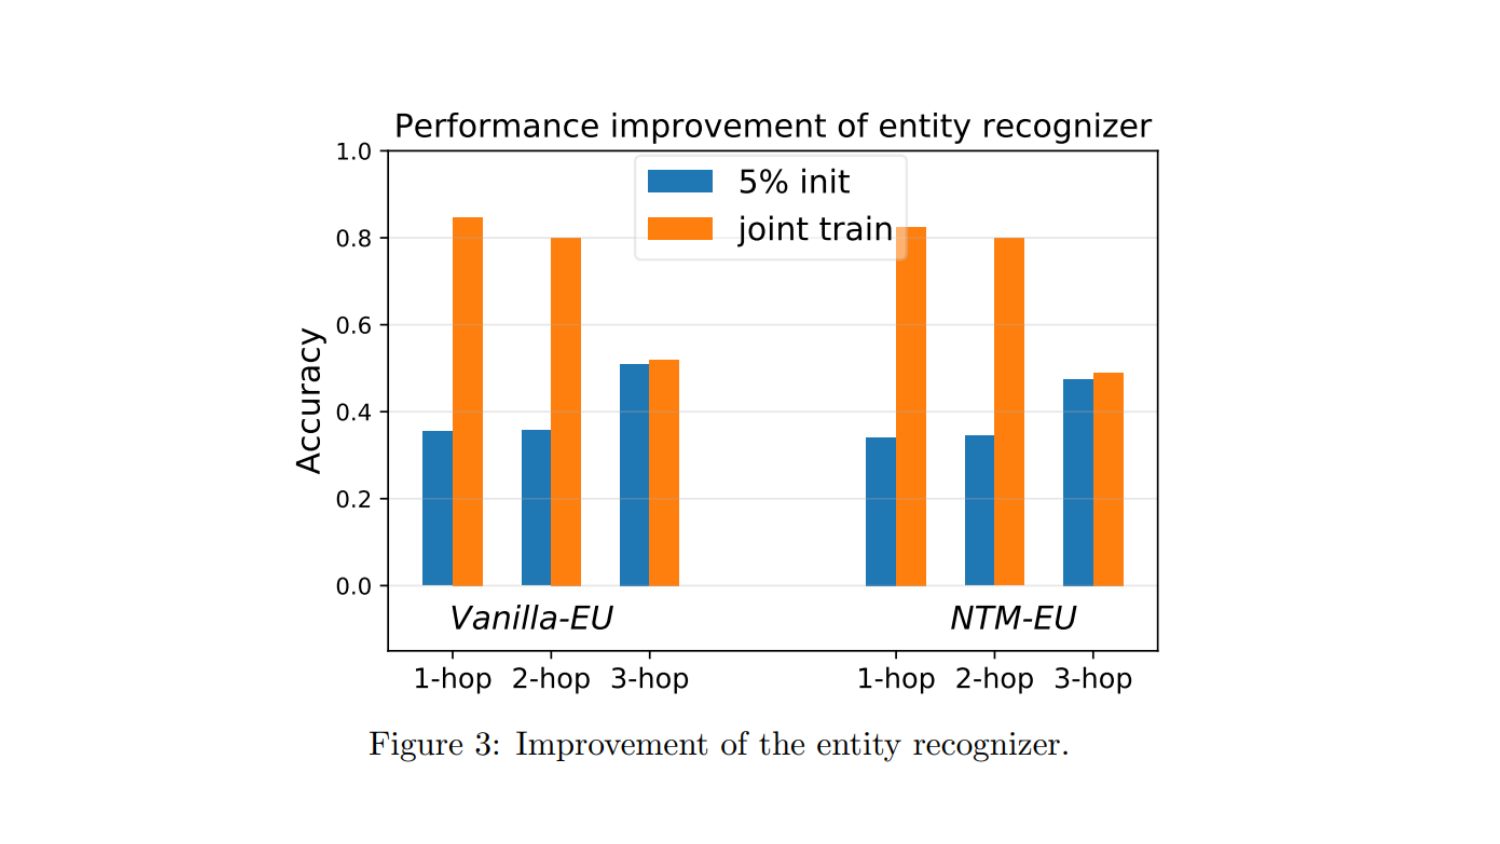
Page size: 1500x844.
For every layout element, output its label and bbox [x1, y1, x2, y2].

list [265, 103, 1198, 786]
